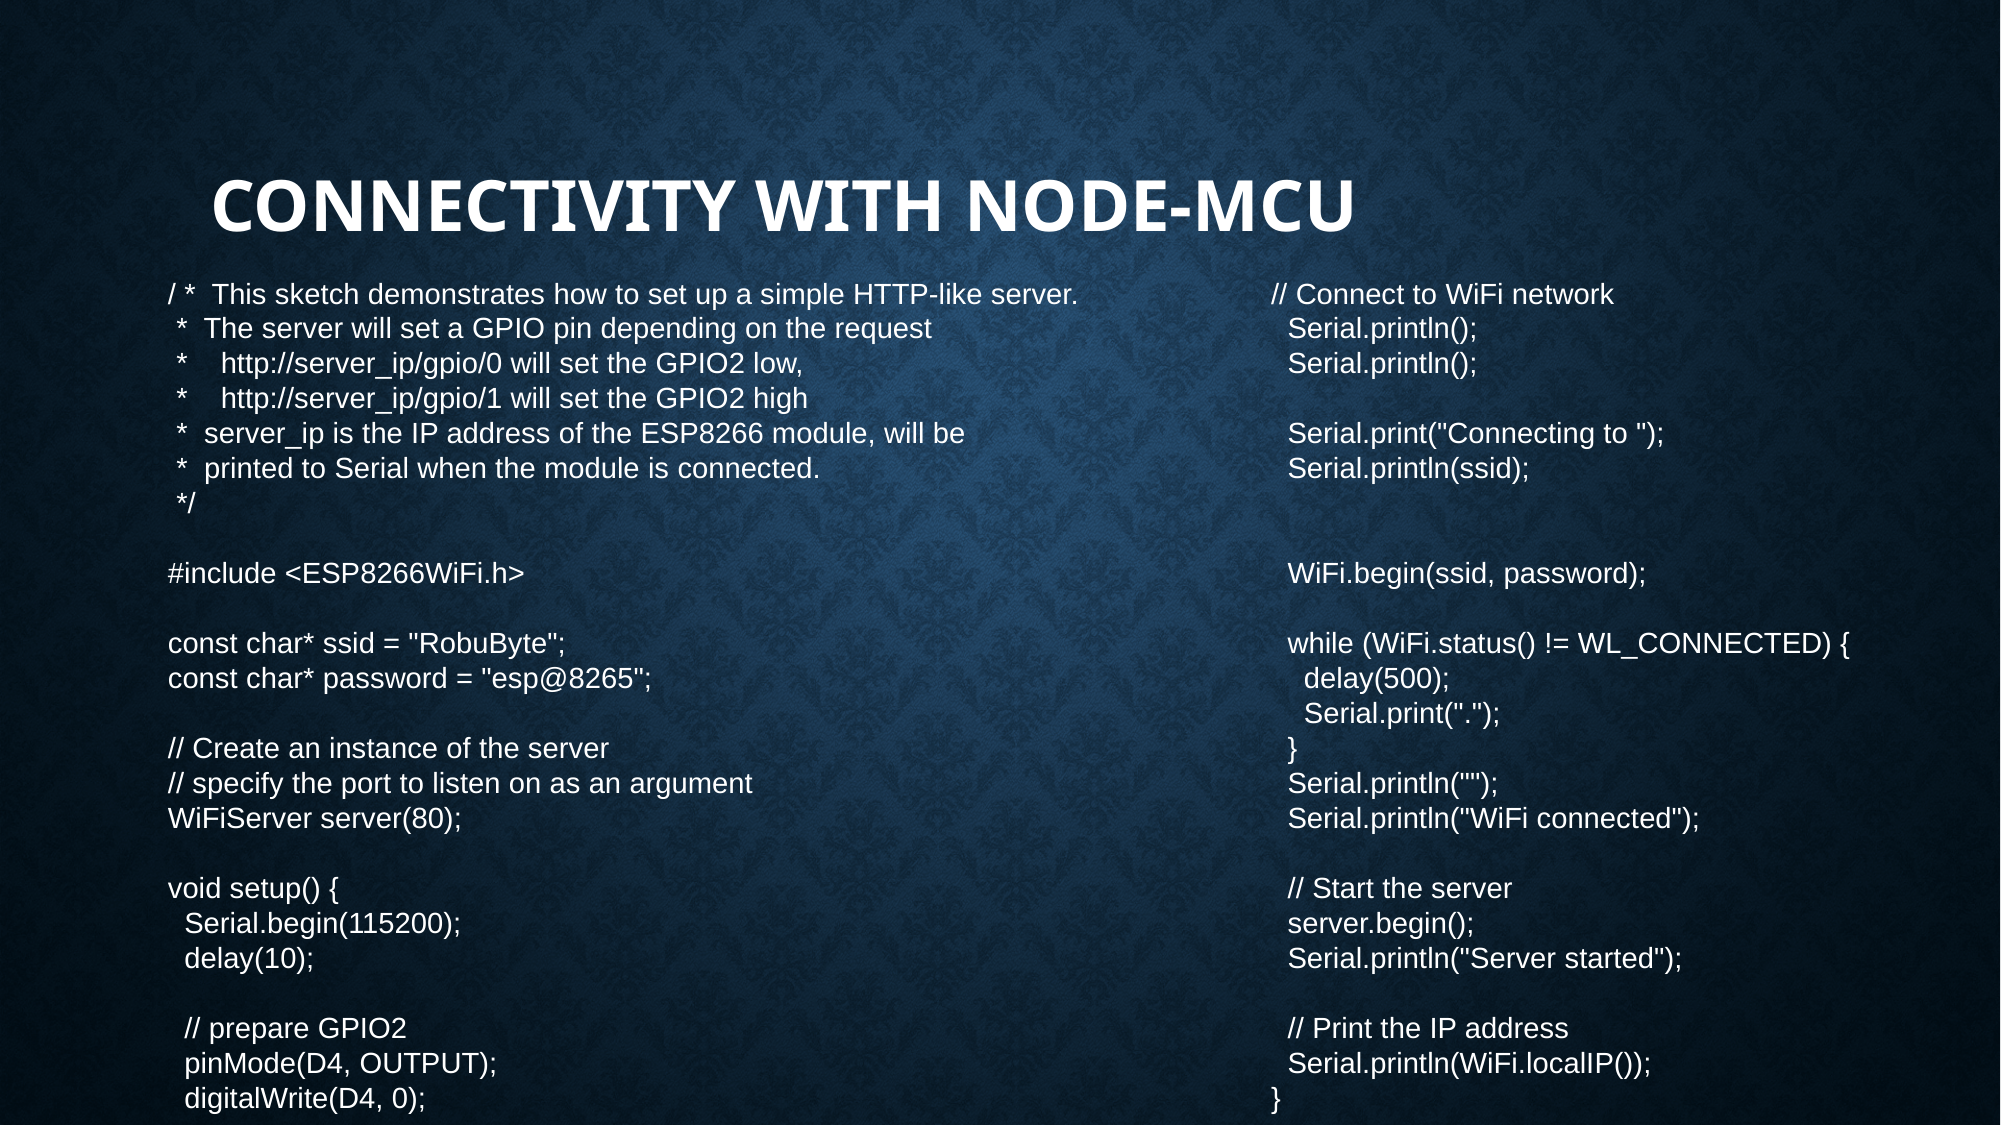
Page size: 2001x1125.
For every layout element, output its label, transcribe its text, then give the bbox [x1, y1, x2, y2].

text_box // Connect to WiFi network Serial.println(); Serial.println(); Serial.print("Connecting to "); Serial.println(ssid); WiFi.begin(ssid, password); while (WiFi.status() != WL_CONNECTED) { delay(500); Serial.print("."); } Serial.println(""); Serial.println("WiFi connected"); // Start the server server.begin(); Serial.println("Server started"); // Print the IP address Serial.println(WiFi.localIP()); } [1256, 267, 1907, 1122]
title Connectivity with node-mcu [149, 99, 1419, 318]
text_box / * This sketch demonstrates how to set up a simple HTTP-like server. * The server will set a GPIO pin depending on the request * http://server_ip/gpio/0 will set the GPIO2 low, * http://server_ip/gpio/1 will set the GPIO2 high * server_ip is the IP address of the ESP8266 module, will be * printed to Serial when the module is connected. */ #include <ESP8266WiFi.h> const char* ssid = "RobuByte"; const char* password = "esp@8265"; // Create an instance of the server // specify the port to listen on as an argument WiFiServer server(80); void setup() { Serial.begin(115200); delay(10); // prepare GPIO2 pinMode(D4, OUTPUT); digitalWrite(D4, 0); [153, 267, 1144, 1122]
